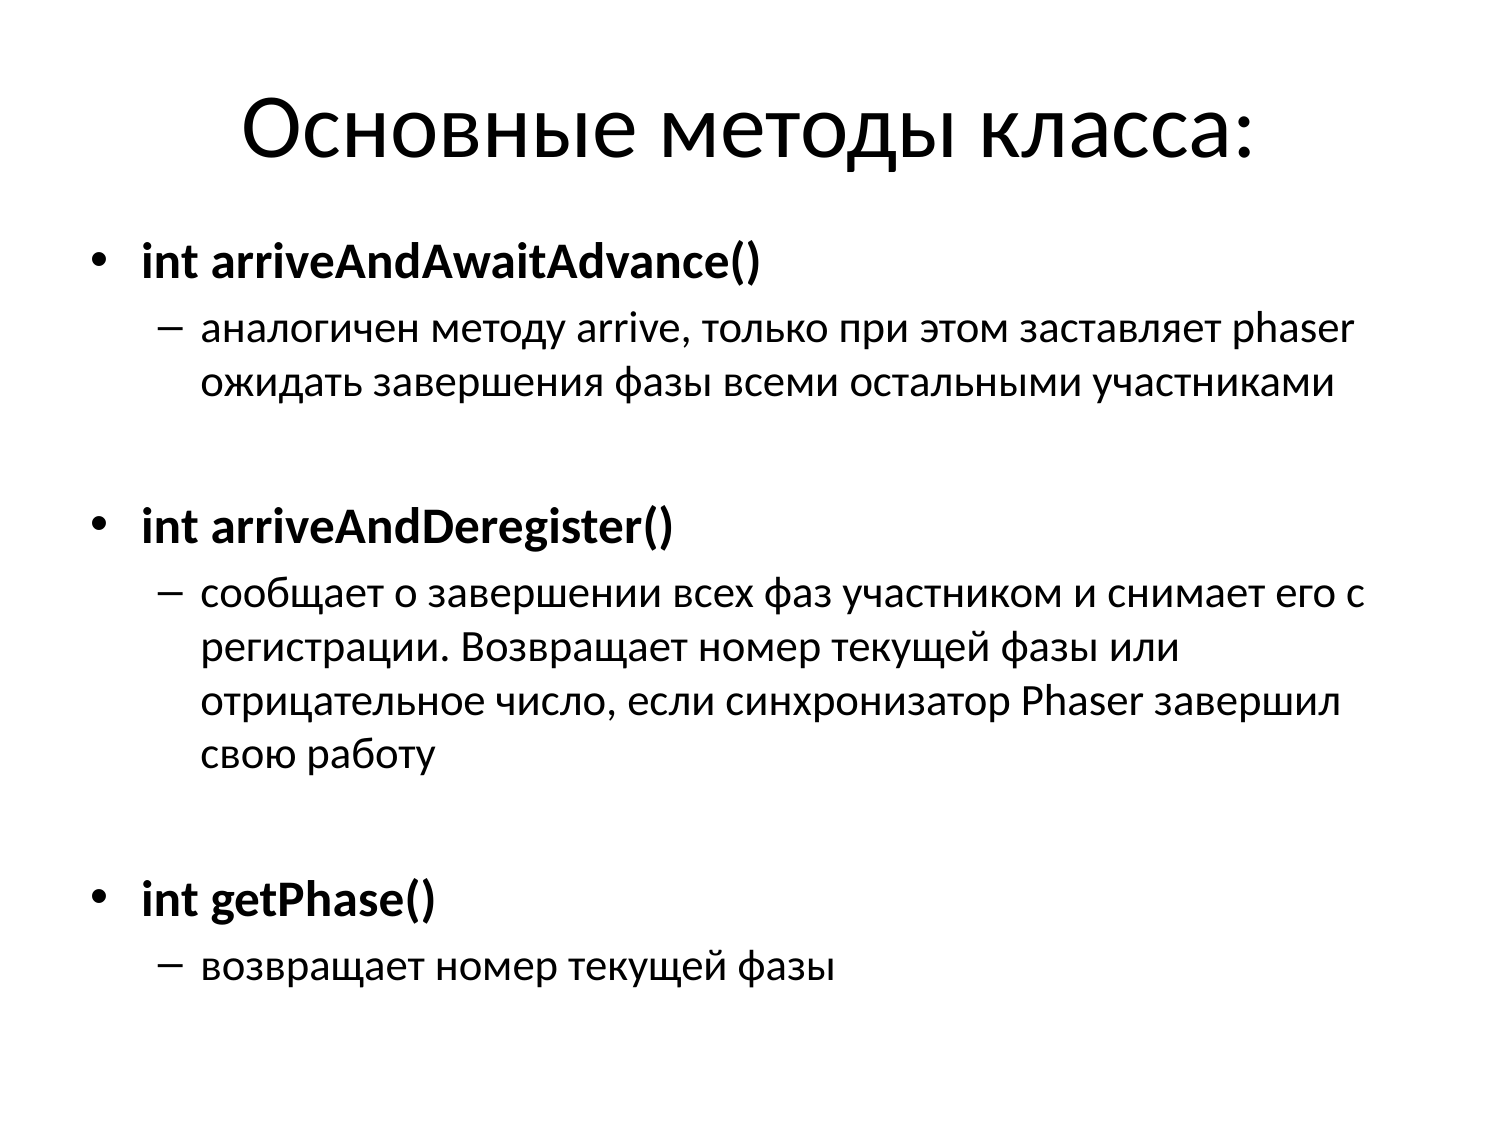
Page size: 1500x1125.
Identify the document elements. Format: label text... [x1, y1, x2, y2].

list int arriveAndAwaitAdvance() аналогичен методу arrive, только при этом заставляет phaser ожидать завершения фазы всеми остальными участниками int arriveAndDeregister() сообщает о завершении всех фаз участником и снимает его с регистрации. Возвращает номер текущей фазы или отрицательное число, если синхронизатор Phaser завершил свою работу int getPhase() возвращает номер текущей фазы [75, 219, 1425, 1005]
title Основные методы класса: [75, 45, 1425, 197]
